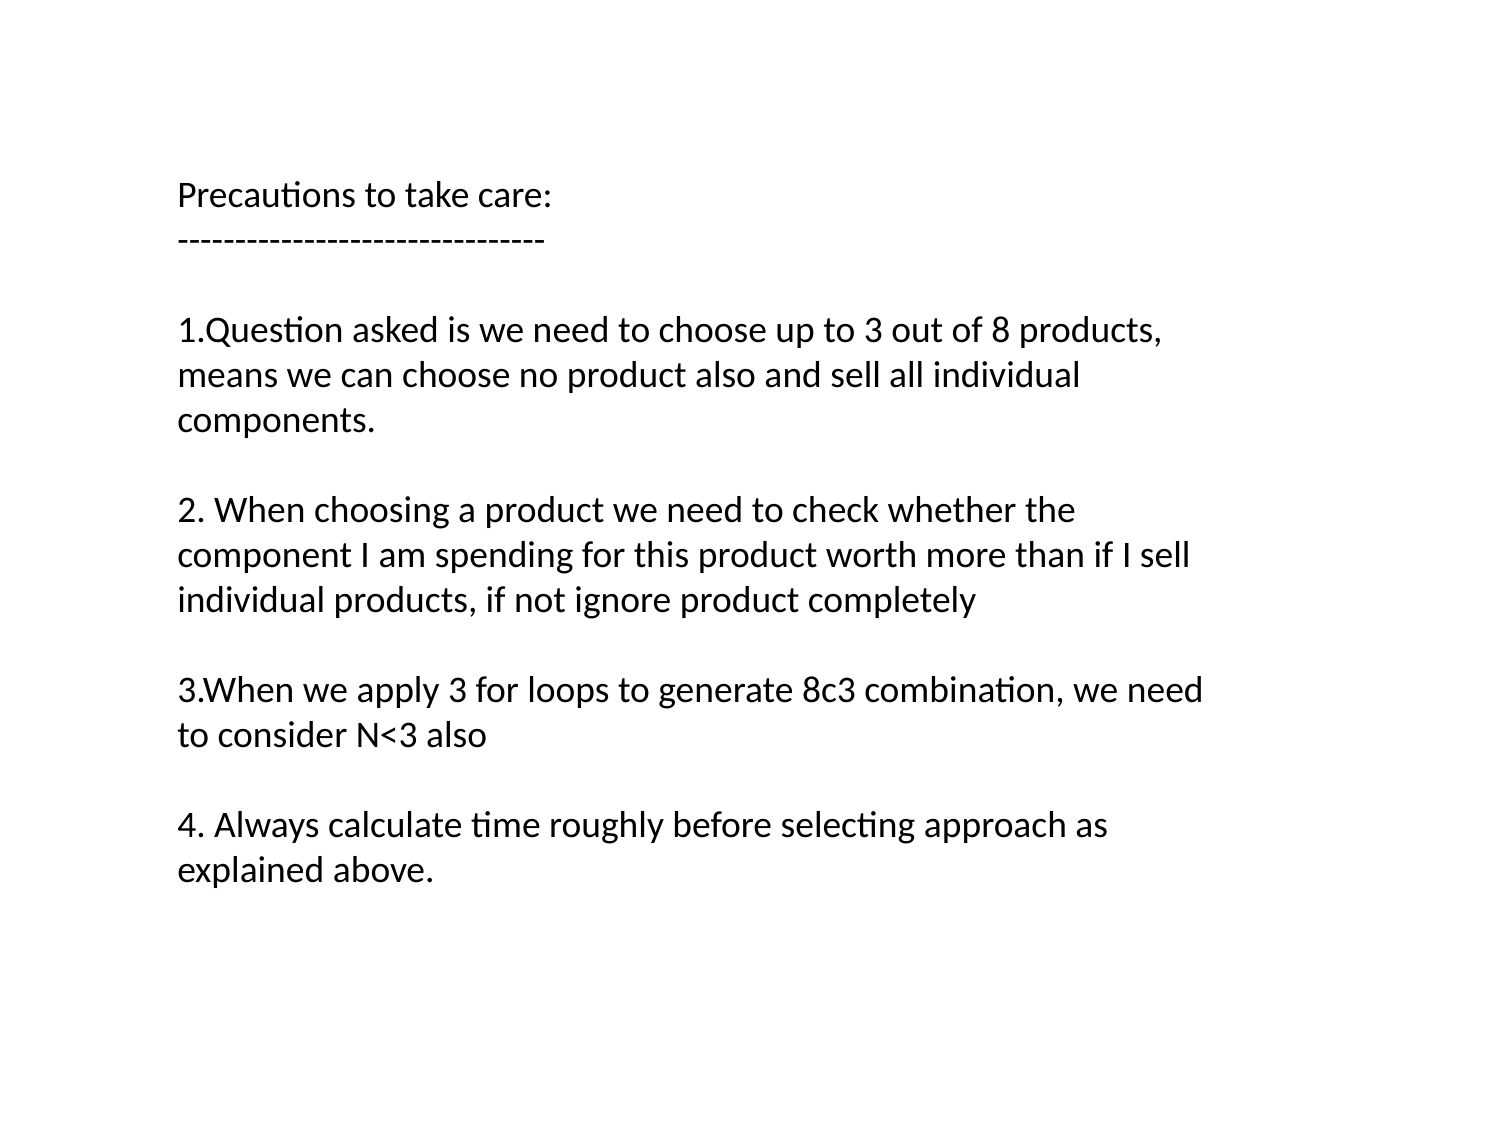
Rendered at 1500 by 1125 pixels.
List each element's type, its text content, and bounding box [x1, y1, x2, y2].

text_box Precautions to take care: -------------------------------- 1.Question asked is we need to choose up to 3 out of 8 products, means we can choose no product also and sell all individual components. 2. When choosing a product we need to check whether the component I am spending for this product worth more than if I sell individual products, if not ignore product completely 3.When we apply 3 for loops to generate 8c3 combination, we need to consider N<3 also 4. Always calculate time roughly before selecting approach as explained above. [162, 162, 1238, 898]
